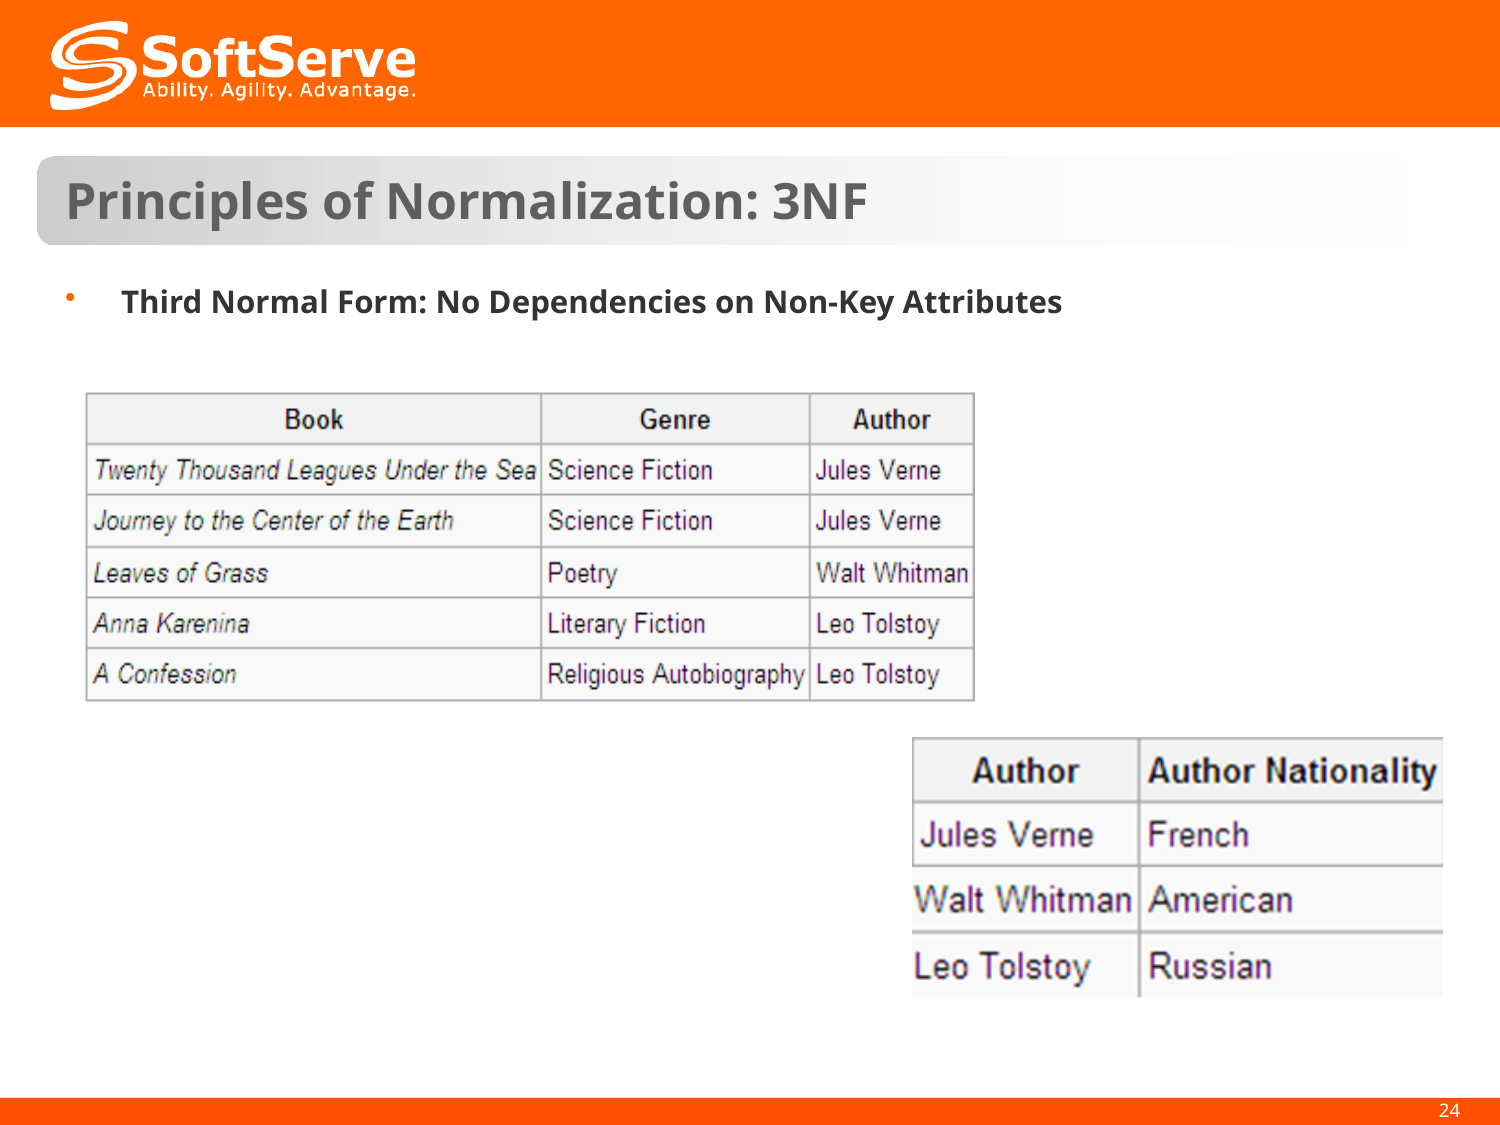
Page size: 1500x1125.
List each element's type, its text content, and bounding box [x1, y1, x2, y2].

picture [74, 387, 976, 706]
list Third Normal Form: No Dependencies on Non-Key Attributes [49, 274, 1459, 329]
title Principles of Normalization: 3NF [49, 162, 1463, 238]
picture [11, 12, 450, 118]
picture [912, 737, 1443, 999]
